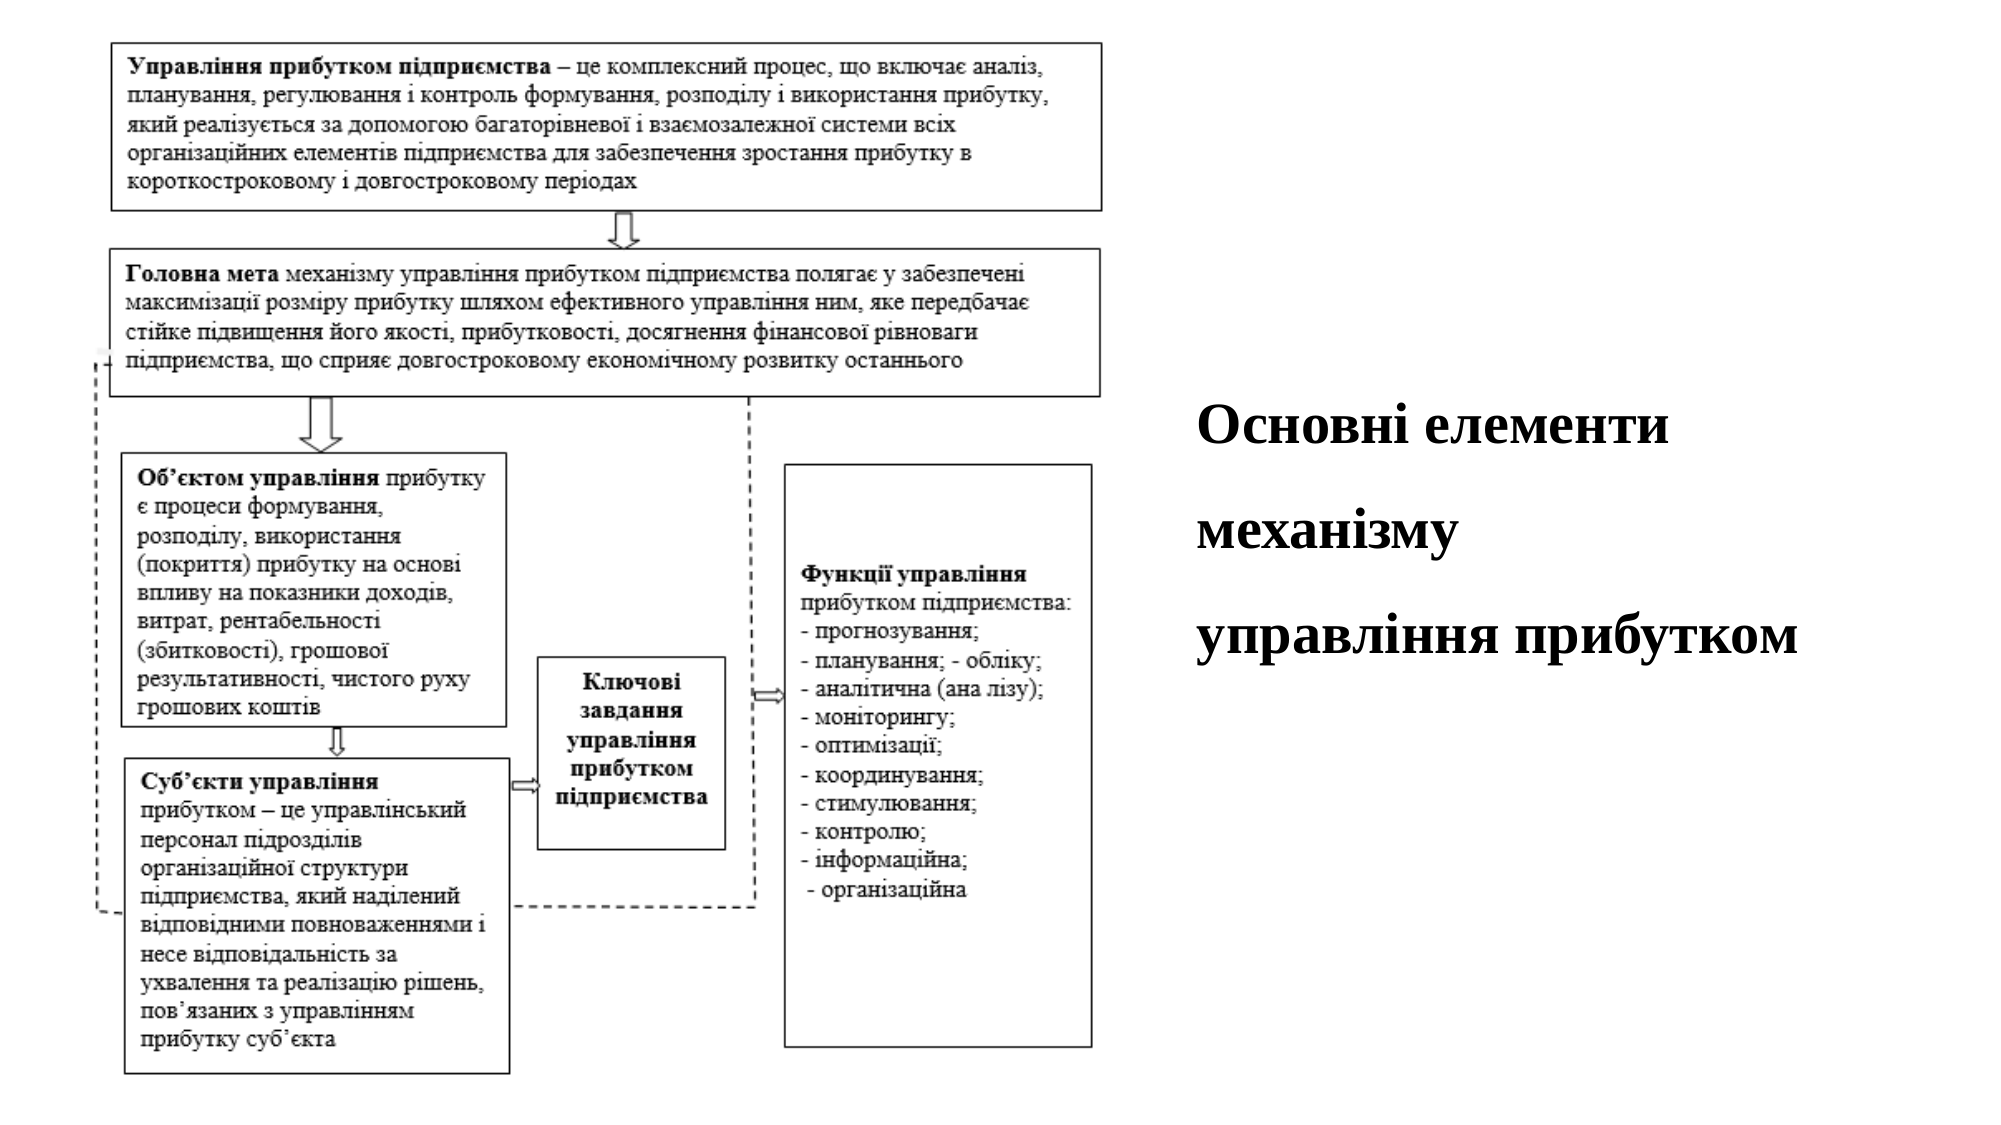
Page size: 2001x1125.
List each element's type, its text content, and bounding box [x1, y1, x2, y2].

picture [47, 26, 1132, 1099]
text_box Основні елементи механізму управління прибутком [1182, 343, 1817, 673]
